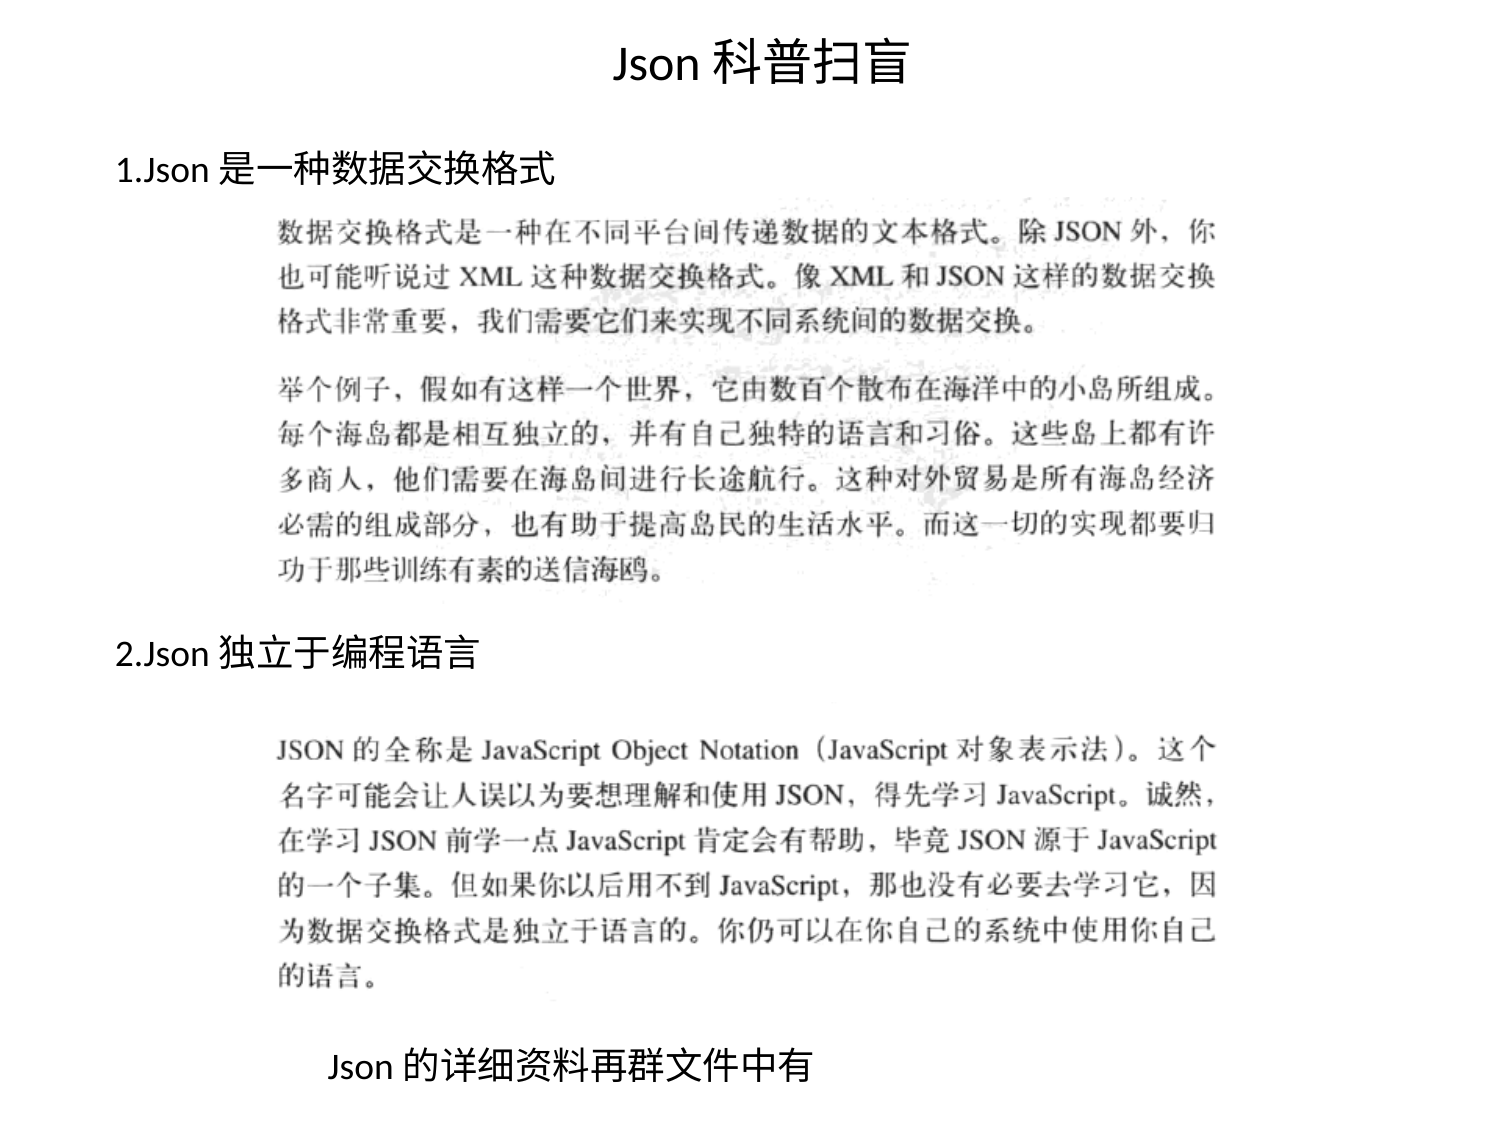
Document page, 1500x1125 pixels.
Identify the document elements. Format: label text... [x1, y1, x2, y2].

picture [237, 197, 1263, 604]
picture [206, 702, 1263, 1014]
title Json科普扫盲 [100, 30, 1425, 90]
text_box 2.Json独立于编程语言 [100, 621, 904, 682]
text_box 1.Json是一种数据交换格式 [100, 137, 1400, 197]
text_box Json的详细资料再群文件中有 [312, 1034, 1187, 1095]
